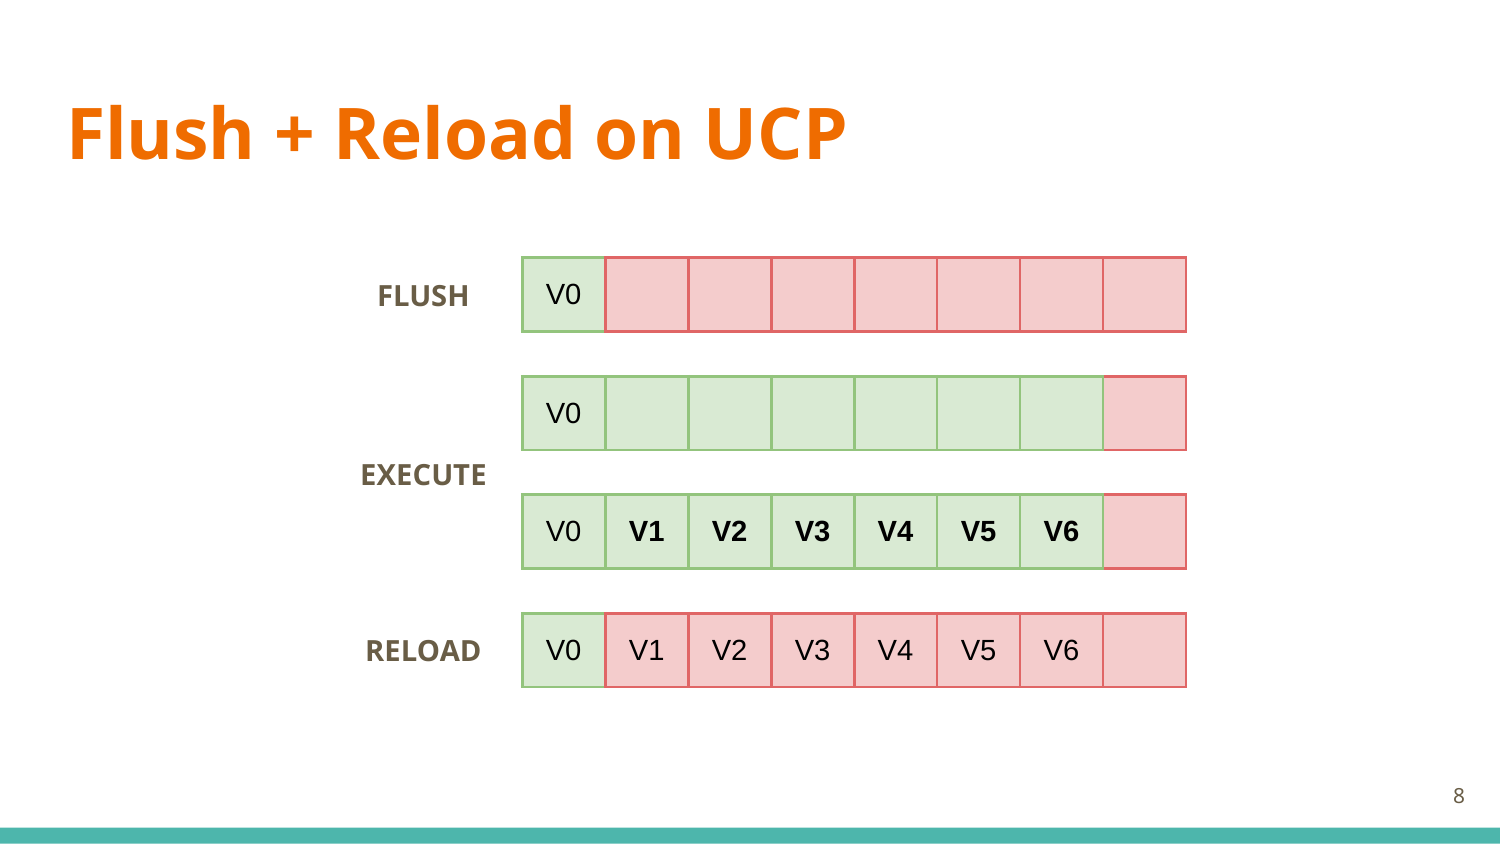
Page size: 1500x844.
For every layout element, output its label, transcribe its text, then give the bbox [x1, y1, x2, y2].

table_header V4 [856, 615, 936, 686]
table_header V2 [690, 496, 770, 567]
title Flush + Reload on UCP [51, 72, 1449, 189]
slide_number ‹#› [1389, 764, 1480, 830]
table_header V0 [524, 496, 604, 567]
table_header [607, 378, 687, 449]
table_header V1 [607, 615, 687, 686]
table_header [773, 259, 853, 330]
table_header V3 [773, 615, 853, 686]
text_box RELOAD [339, 617, 508, 683]
table_header [856, 259, 936, 330]
table_header [1021, 259, 1102, 330]
text_box EXECUTE [313, 441, 534, 507]
table_header [856, 378, 936, 449]
table_header V6 [1021, 615, 1102, 686]
table_header V3 [773, 496, 853, 567]
table_header V5 [938, 496, 1019, 567]
table_header V2 [690, 615, 770, 686]
table_header [690, 378, 770, 449]
table_header [1104, 615, 1185, 686]
table_header [1021, 378, 1102, 449]
table_header V5 [938, 615, 1019, 686]
table_header [773, 378, 853, 449]
table_header V6 [1021, 496, 1102, 567]
table_header V0 [524, 615, 604, 686]
table_header [690, 259, 770, 330]
table_header V0 [524, 259, 604, 330]
table_header [607, 259, 687, 330]
table_header [938, 378, 1019, 449]
table_header [1104, 378, 1185, 449]
text_box FLUSH [353, 261, 494, 327]
table_header [1104, 496, 1185, 567]
table_header V0 [524, 378, 604, 449]
table_header [1104, 259, 1185, 330]
table_header V1 [607, 496, 687, 567]
table_header [938, 259, 1019, 330]
table_header V4 [856, 496, 936, 567]
